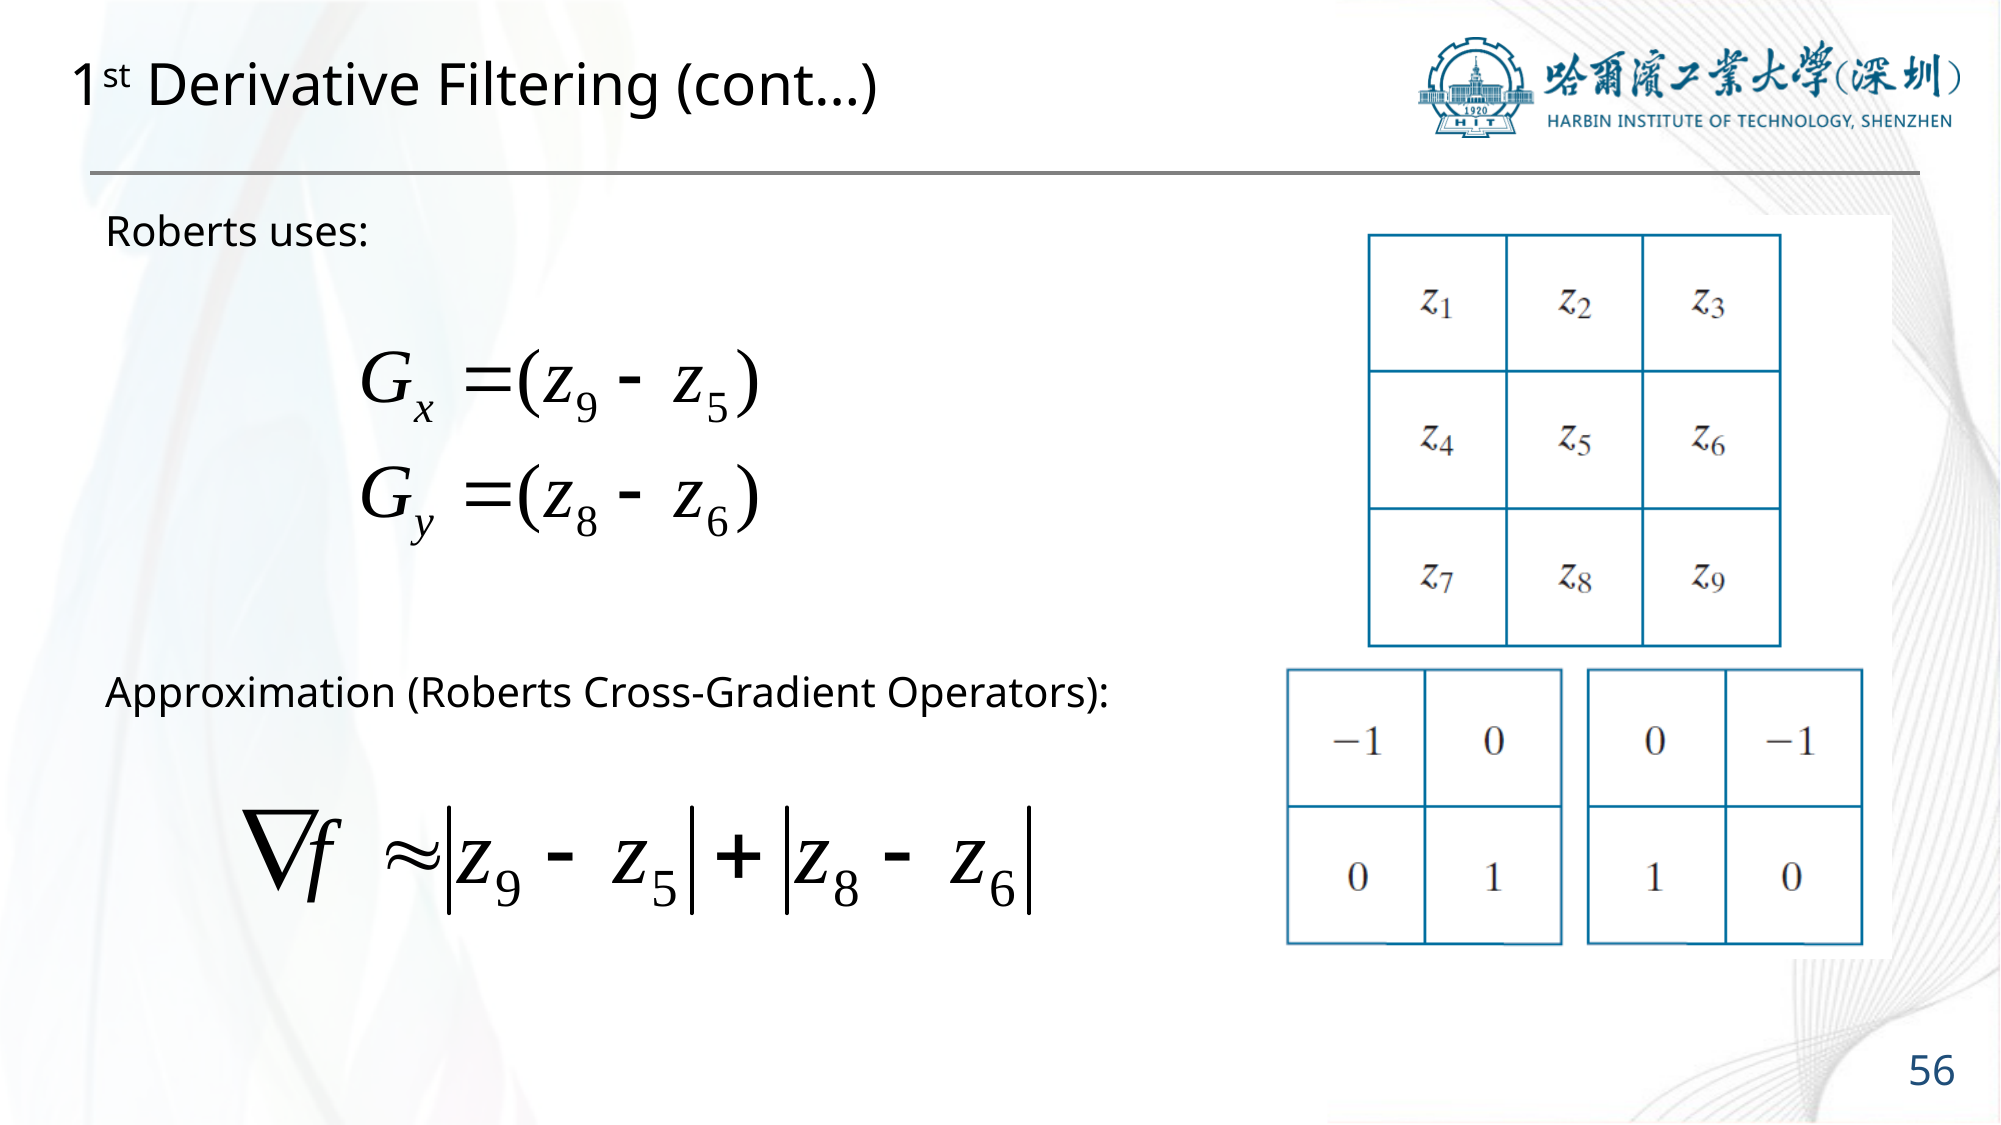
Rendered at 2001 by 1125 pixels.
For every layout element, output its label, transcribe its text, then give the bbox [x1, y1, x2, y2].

title 1st Derivative Filtering (cont…) [54, 0, 1385, 174]
list Roberts uses: Approximation (Roberts Cross-Gradient Operators): [90, 202, 1385, 987]
slide_number 56 [1521, 1042, 1972, 1103]
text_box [230, 799, 1045, 922]
picture [0, 0, 2001, 1125]
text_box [348, 337, 770, 555]
